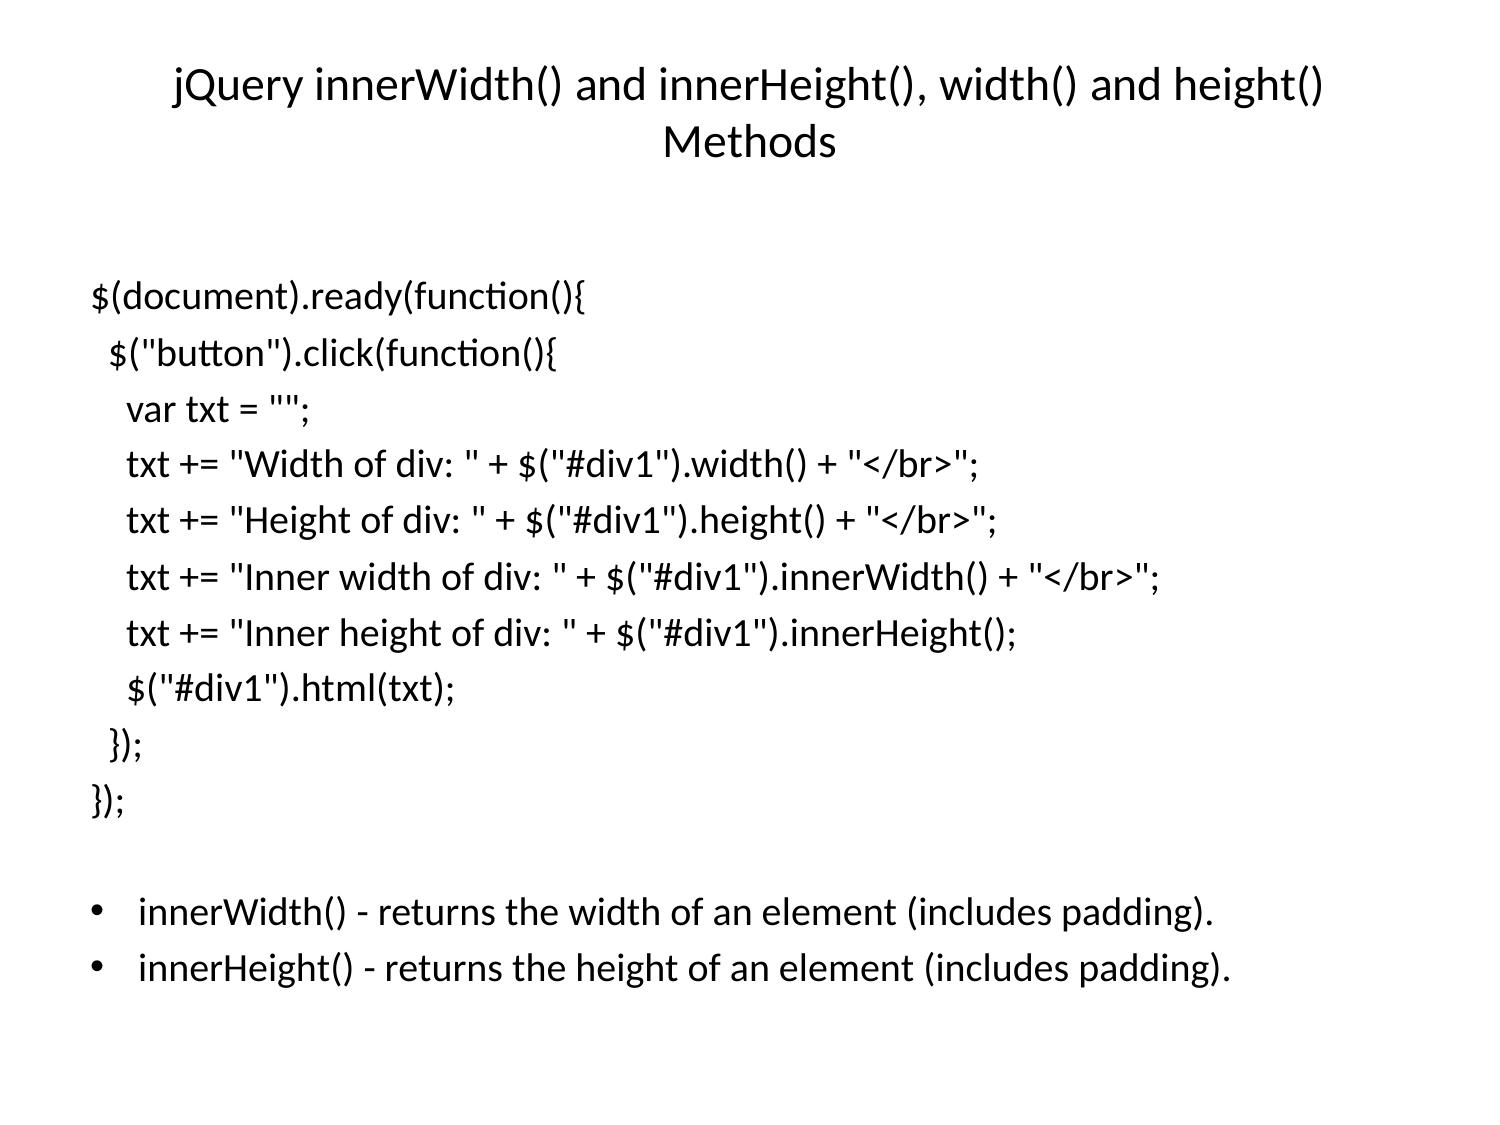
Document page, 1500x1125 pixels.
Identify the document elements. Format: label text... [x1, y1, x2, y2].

title jQuery innerWidth() and innerHeight(), width() and height() Methods [75, 45, 1425, 233]
list $(document).ready(function(){ $("button").click(function(){ var txt = ""; txt += "Width of div: " + $("#div1").width() + "</br>"; txt += "Height of div: " + $("#div1").height() + "</br>"; txt += "Inner width of div: " + $("#div1").innerWidth() + "</br>"; txt += "Inner height of div: " + $("#div1").innerHeight(); $("#div1").html(txt); }); }); innerWidth() - returns the width of an element (includes padding). innerHeight() - returns the height of an element (includes padding). [75, 262, 1425, 1005]
